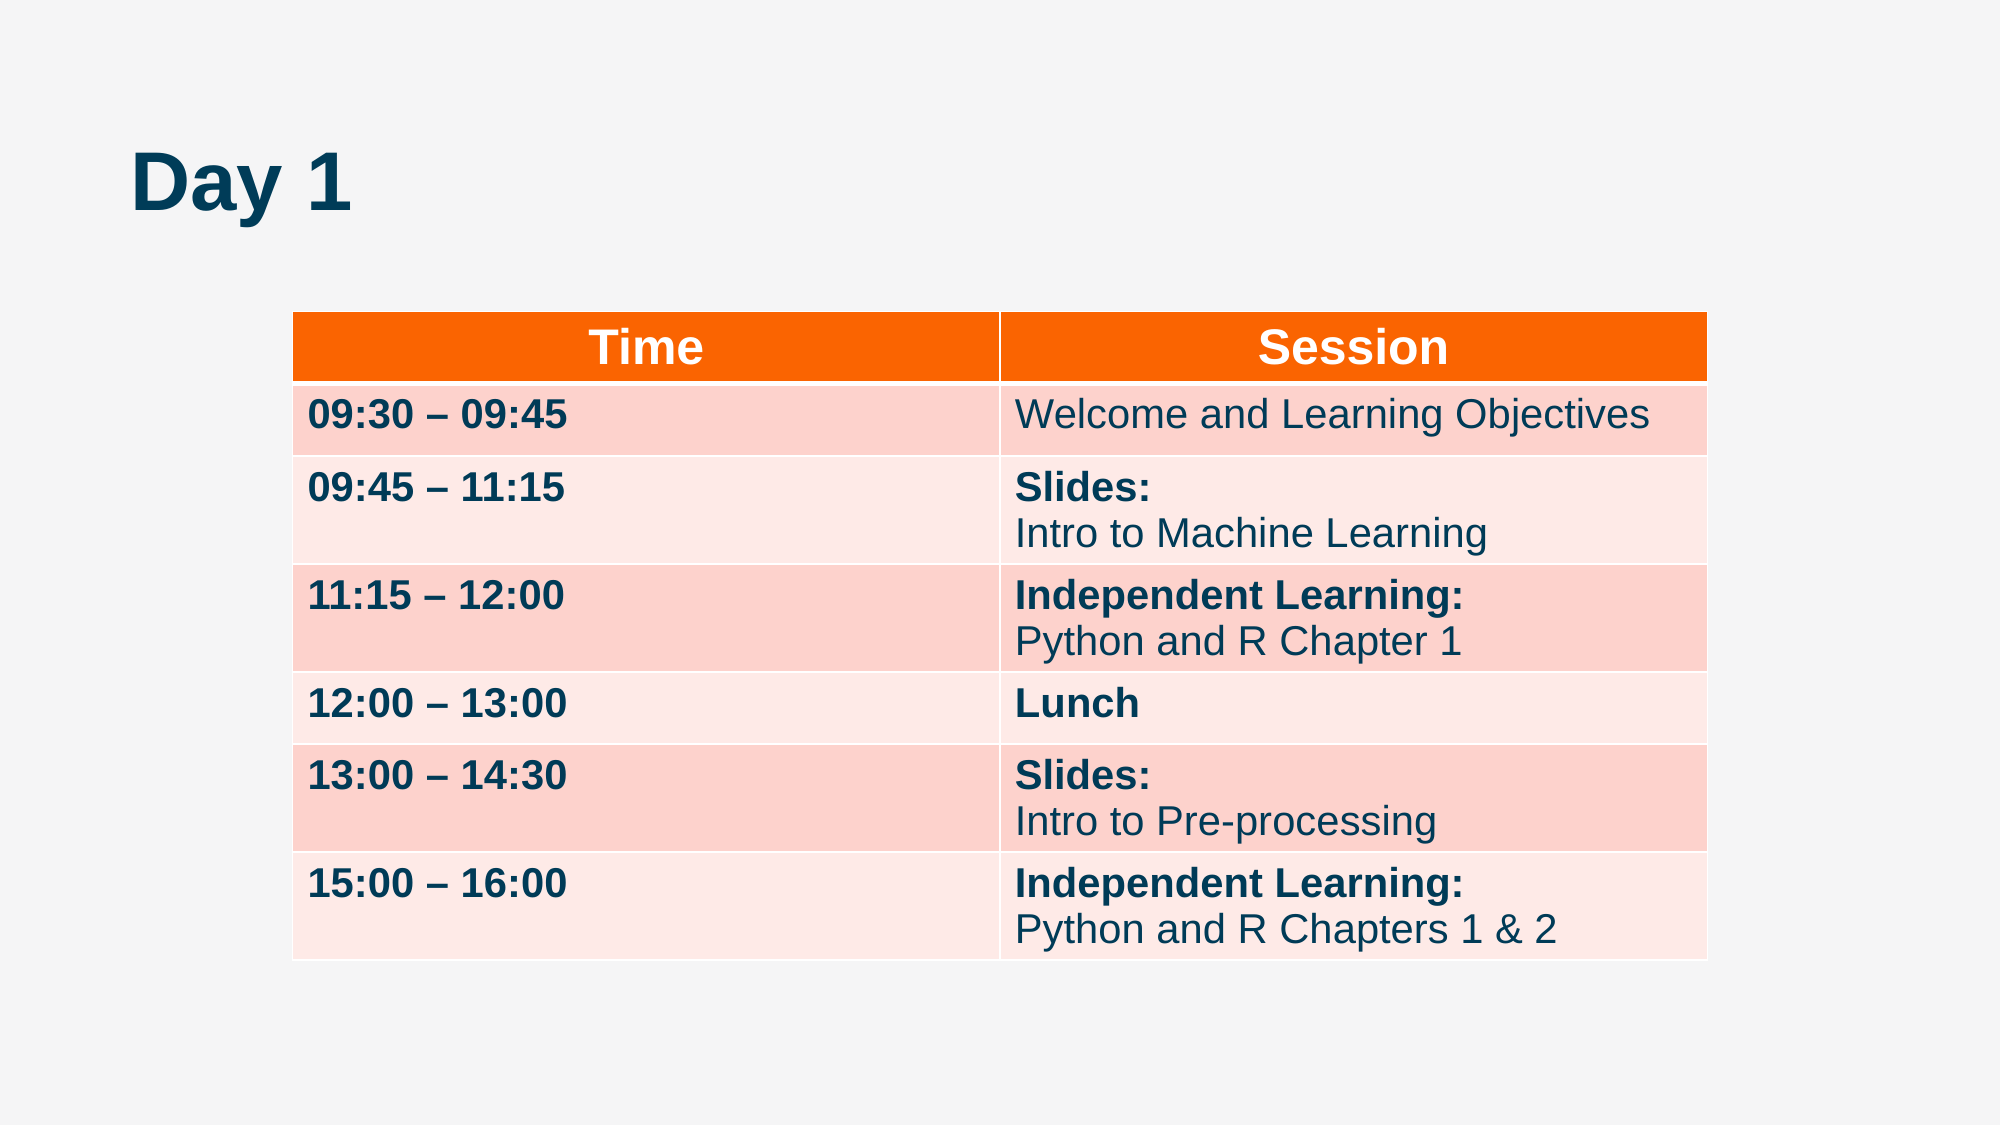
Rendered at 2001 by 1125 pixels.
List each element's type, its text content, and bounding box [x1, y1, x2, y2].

table_cell Slides: Intro to Machine Learning [1001, 457, 1707, 563]
table_header Time [293, 312, 999, 381]
table_header Session [1001, 312, 1707, 381]
table_cell Slides: Intro to Pre-processing [1001, 745, 1707, 851]
table_cell 11:15 – 12:00 [293, 565, 999, 671]
table_cell 13:00 – 14:30 [293, 745, 999, 851]
table_cell Welcome and Learning Objectives [1001, 386, 1707, 455]
table_cell Independent Learning: Python and R Chapter 1 [1001, 565, 1707, 671]
table_cell 12:00 – 13:00 [293, 673, 999, 743]
table_cell Lunch [1001, 673, 1707, 743]
title Day 1 [130, 134, 367, 245]
table_cell 09:30 – 09:45 [293, 386, 999, 455]
table_cell 15:00 – 16:00 [293, 853, 999, 959]
table_cell Independent Learning: Python and R Chapters 1 & 2 [1001, 853, 1707, 959]
table_cell 09:45 – 11:15 [293, 457, 999, 563]
